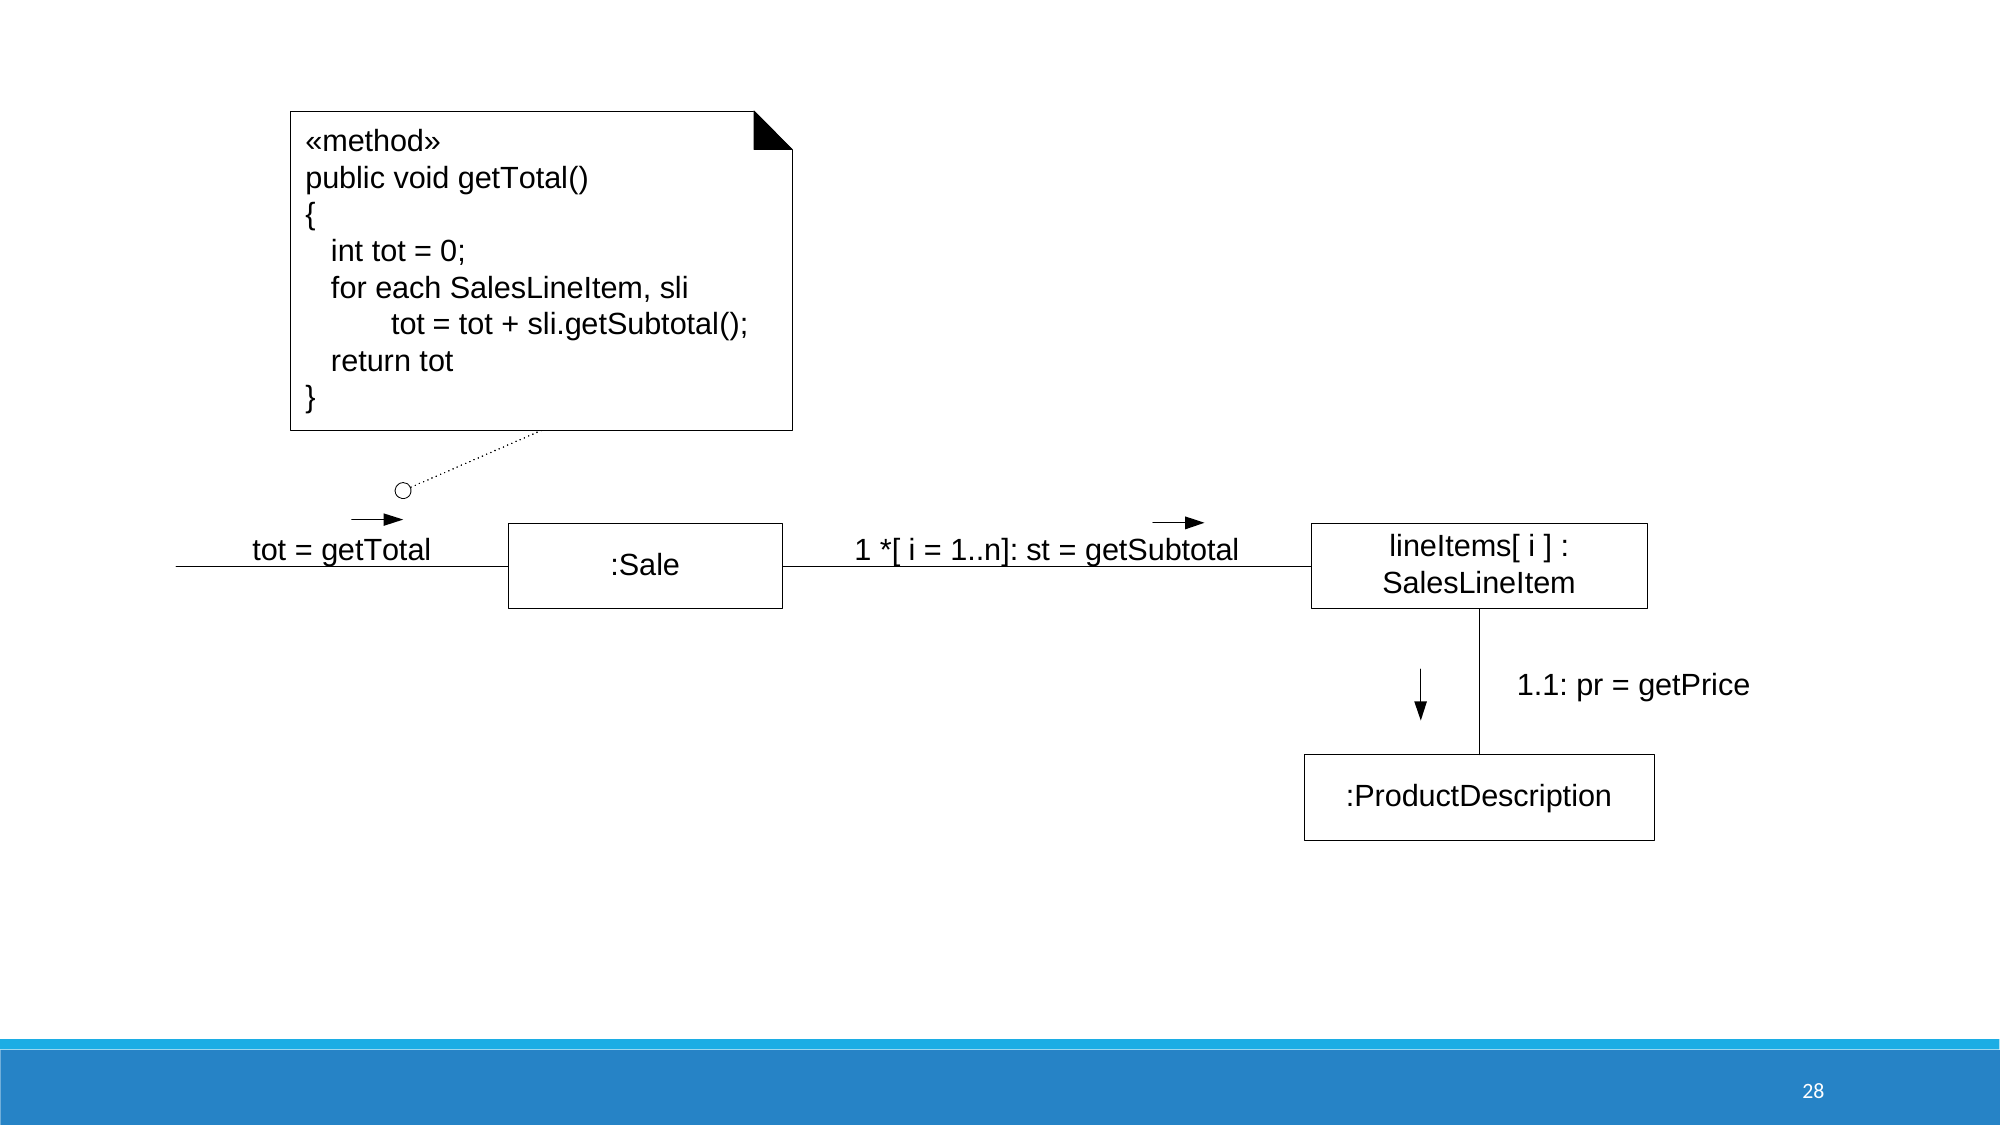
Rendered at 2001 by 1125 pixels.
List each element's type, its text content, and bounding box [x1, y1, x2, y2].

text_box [170, 105, 1782, 847]
slide_number 28 [1624, 1059, 1840, 1120]
